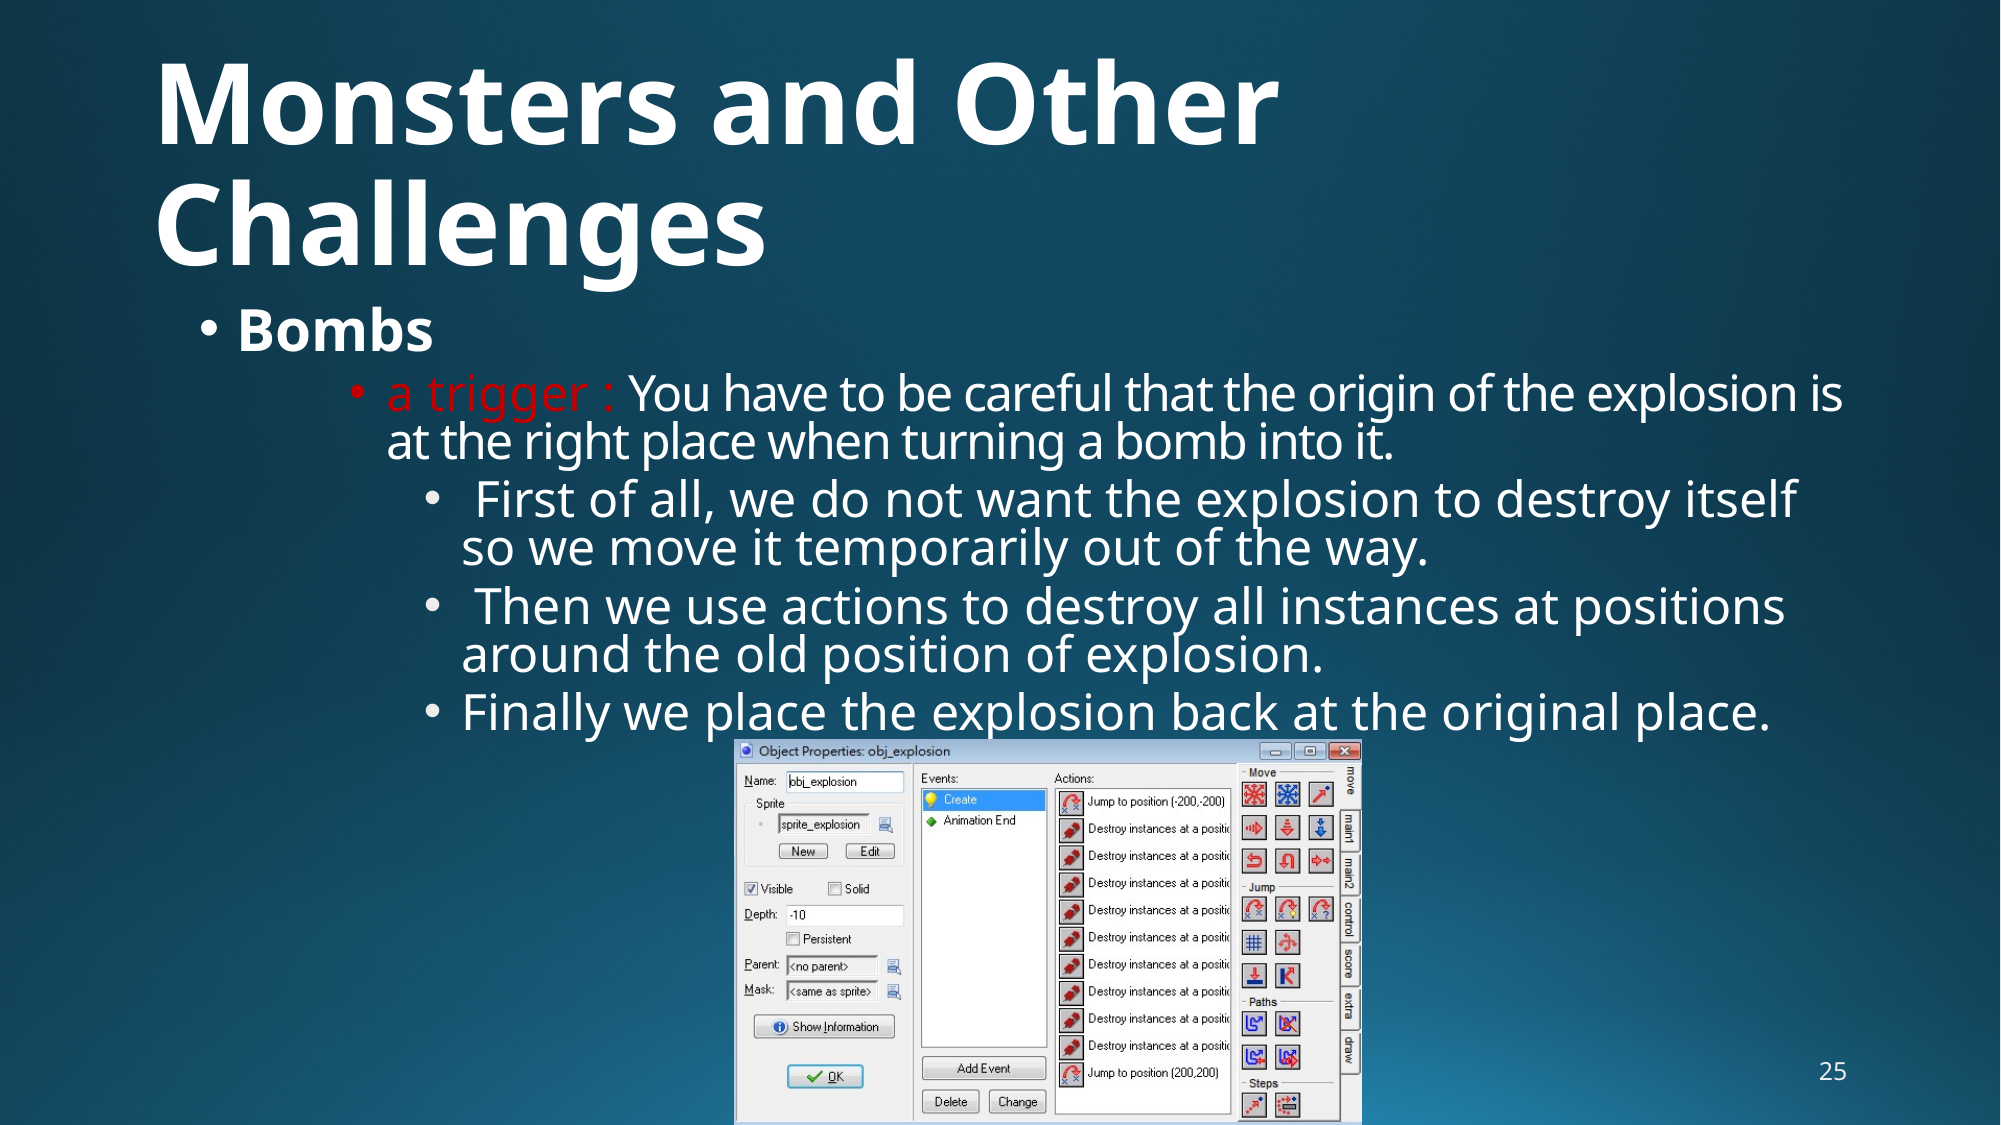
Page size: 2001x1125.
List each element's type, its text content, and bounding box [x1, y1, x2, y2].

list Bombs a trigger : You have to be careful that the origin of the explosion is at the right place when turning a bomb into it. First of all, we do not want the explosion to destroy itself so we move it temporarily out of the way. Then we use actions to destroy all instances at positions around the old position of explosion. Finally we place the explosion back at the original place. [183, 299, 1863, 1014]
title Monsters and Other Challenges [137, 59, 1863, 278]
slide_number 25 [1412, 1042, 1863, 1103]
picture [0, 0, 2001, 1125]
